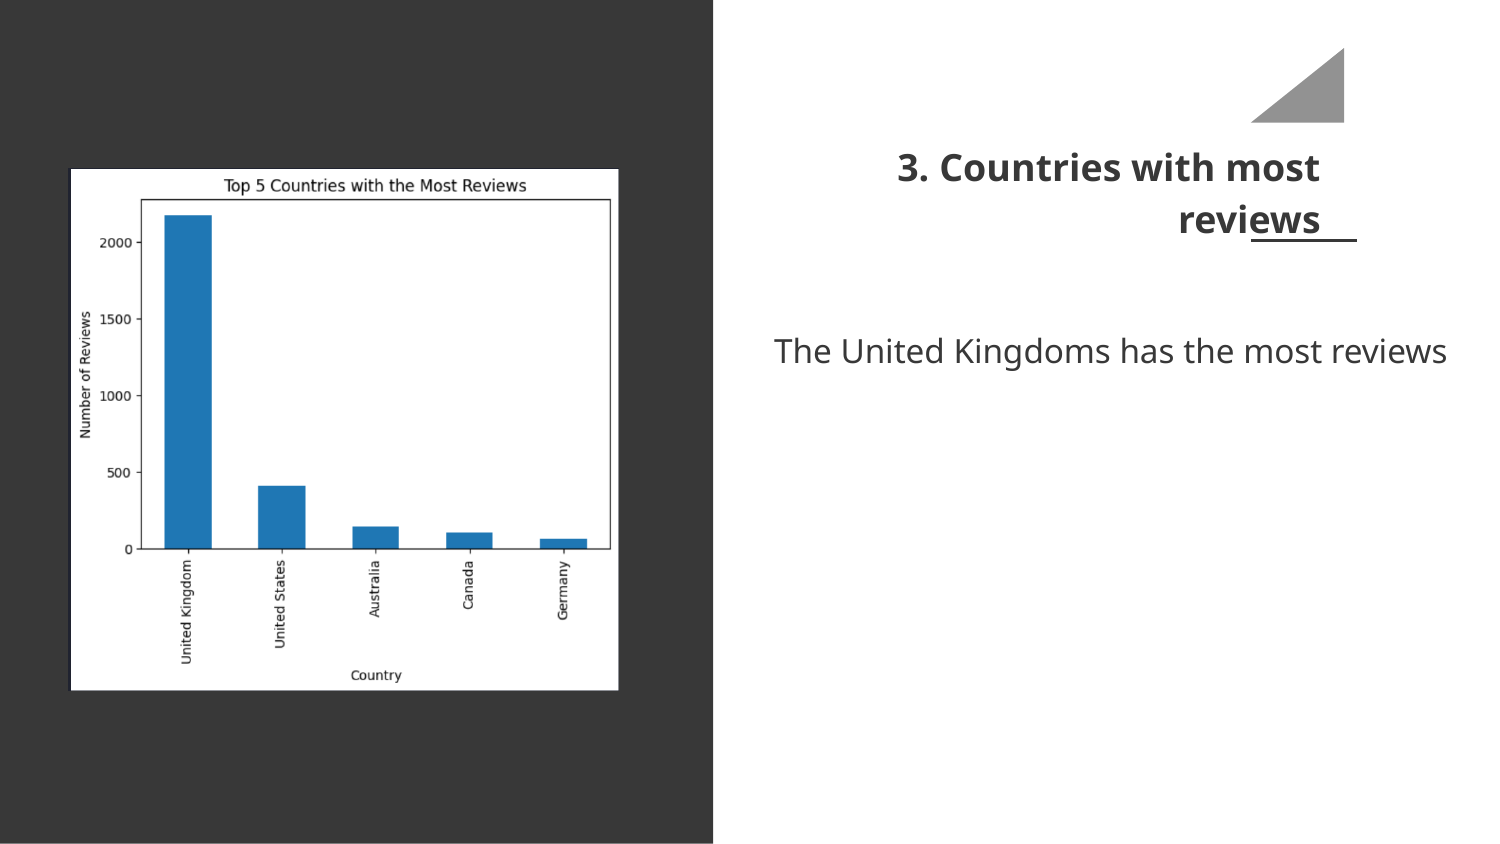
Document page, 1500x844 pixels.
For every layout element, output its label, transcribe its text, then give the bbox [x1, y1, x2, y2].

subtitle The United Kingdoms has the most reviews [721, 255, 1464, 506]
picture [68, 168, 619, 691]
title 3. Countries with most reviews [824, 122, 1336, 187]
text_box [1250, 48, 1345, 123]
